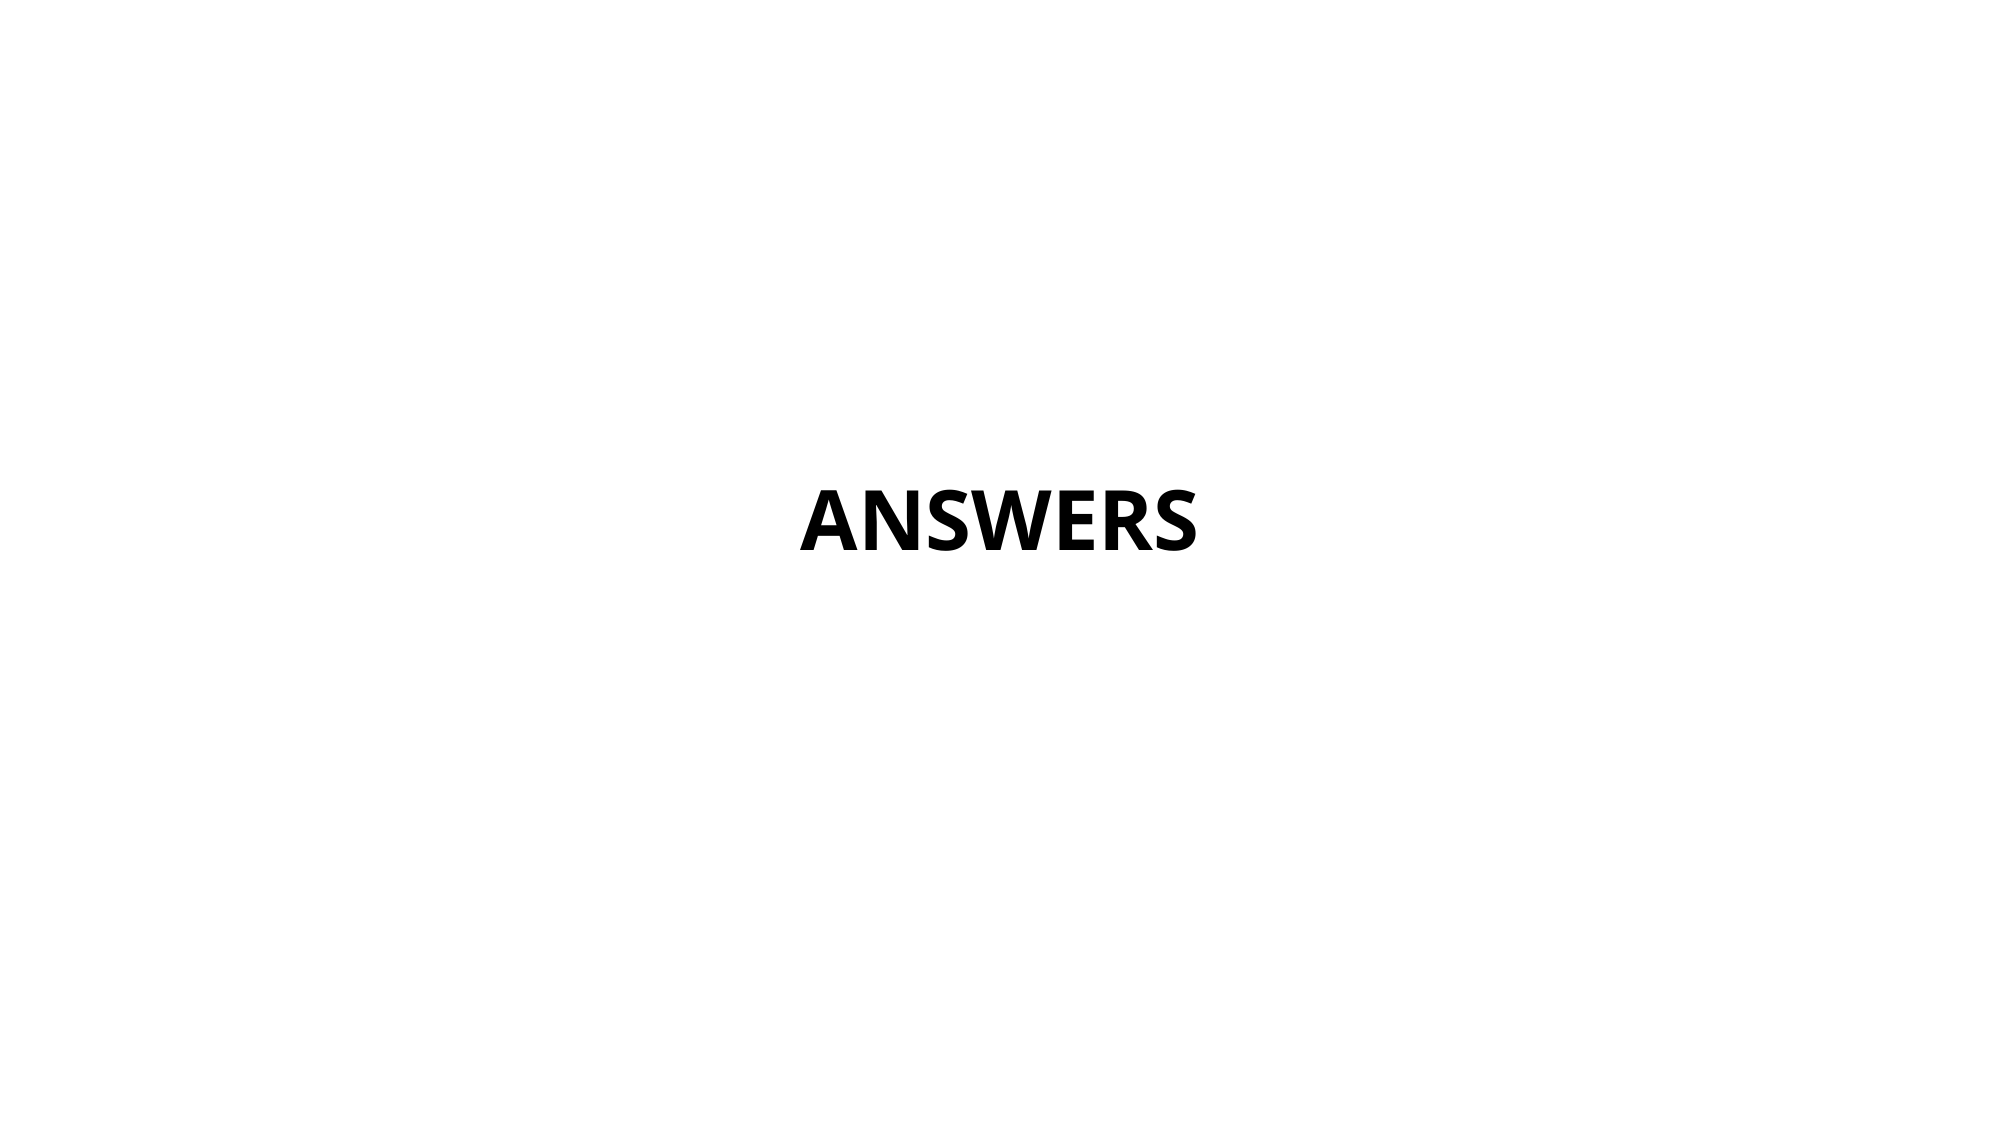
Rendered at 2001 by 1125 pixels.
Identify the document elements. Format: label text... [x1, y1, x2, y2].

title ANSWERS [249, 443, 1750, 576]
